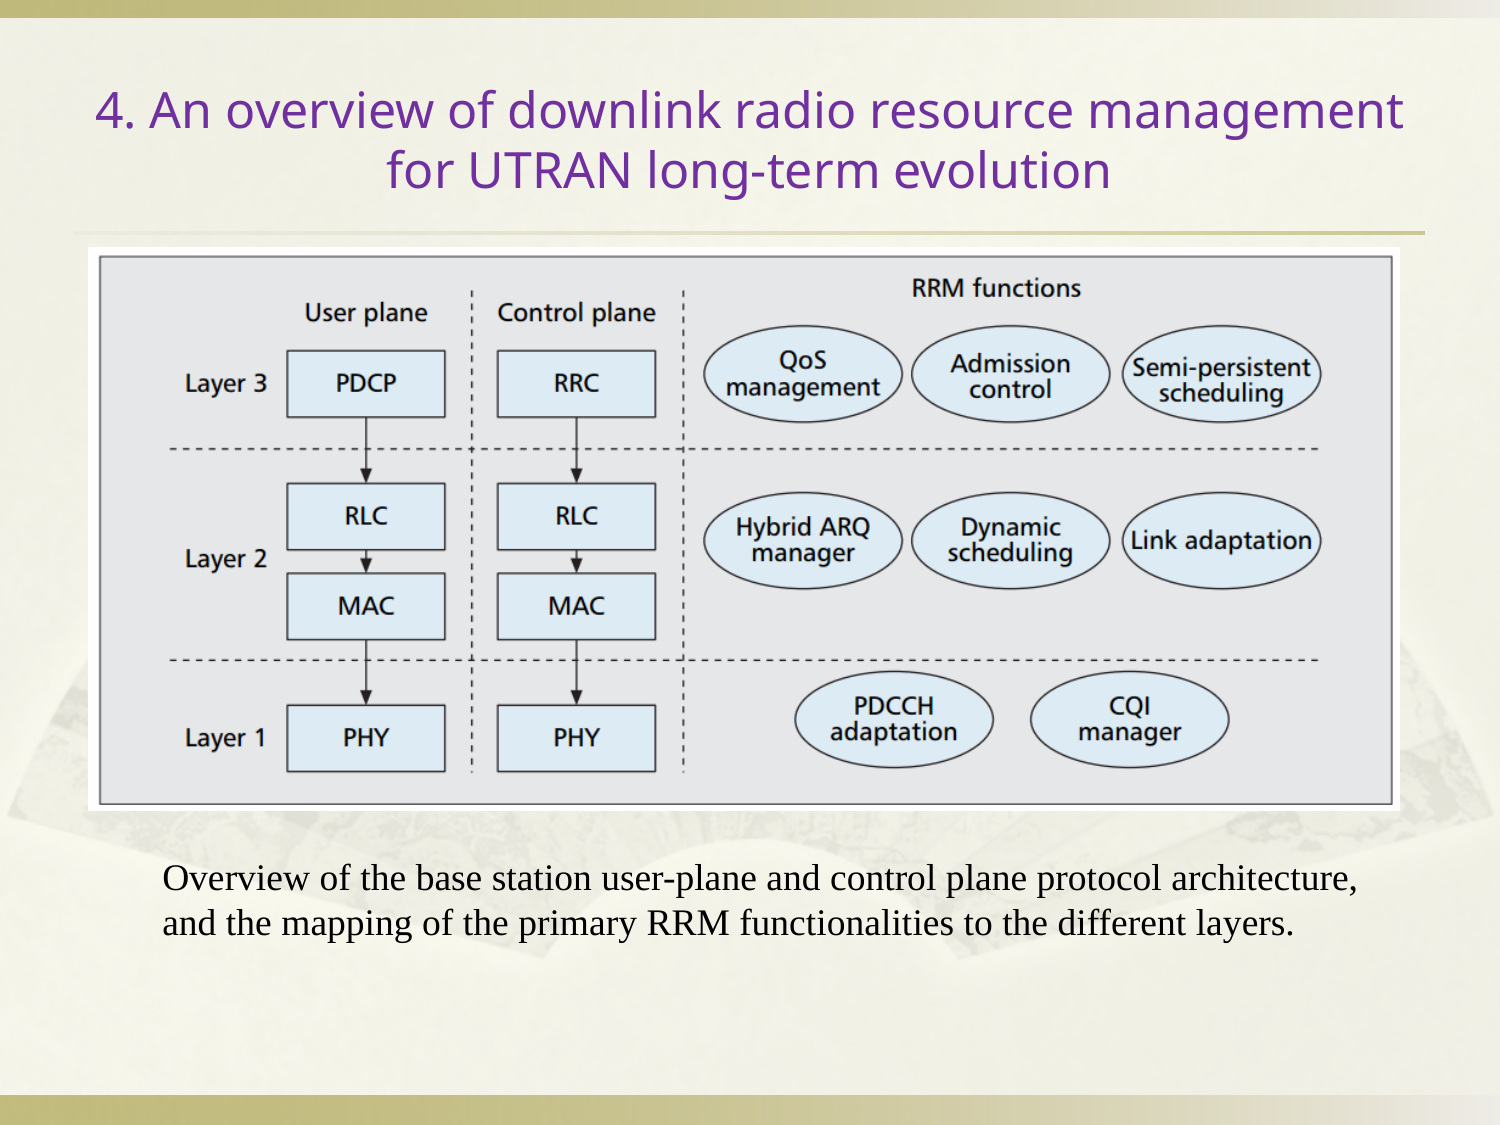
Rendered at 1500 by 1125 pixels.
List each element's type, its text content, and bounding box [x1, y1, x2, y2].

title 4. An overview of downlink radio resource management for UTRAN long-term evolution [75, 45, 1425, 233]
picture [87, 247, 1400, 812]
text_box Overview of the base station user-plane and control plane protocol architecture, and the mapping of the primary RRM functionalities to the different layers. [147, 845, 1388, 996]
